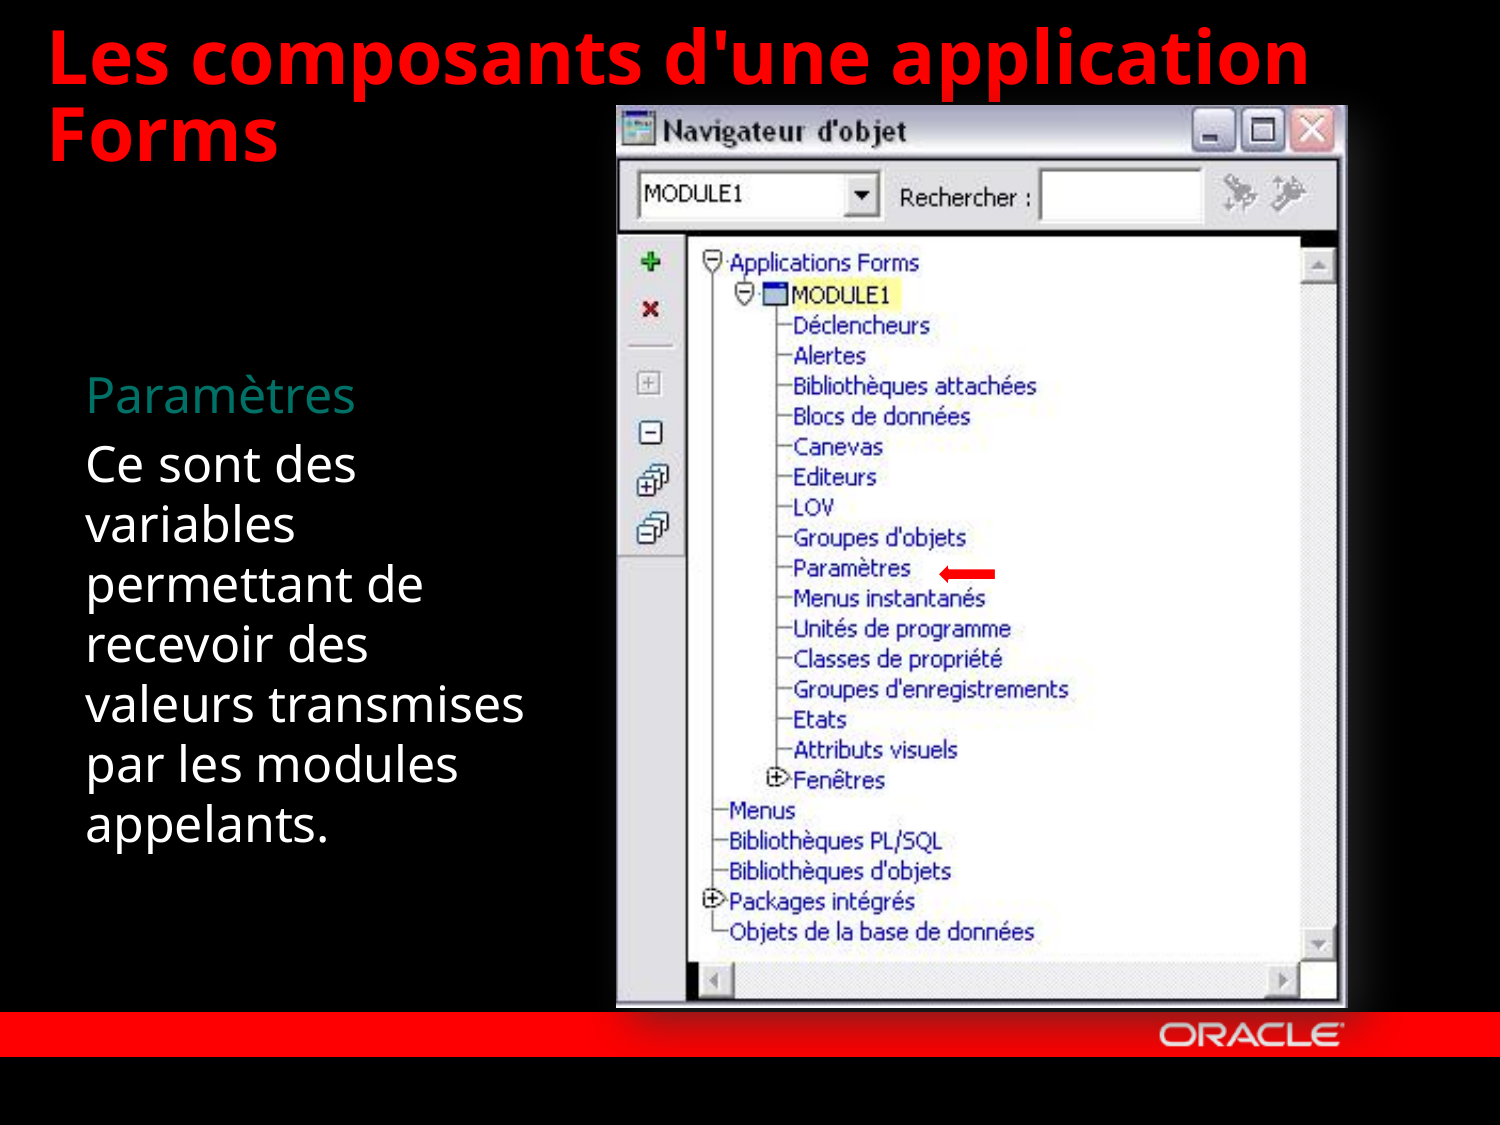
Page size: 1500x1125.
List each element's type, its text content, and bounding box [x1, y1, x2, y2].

list Paramètres Ce sont des variables permettant de recevoir des valeurs transmises par les modules appelants. [70, 355, 565, 856]
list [616, 105, 1348, 1008]
title Les composants d'une application Forms [46, 46, 1384, 178]
